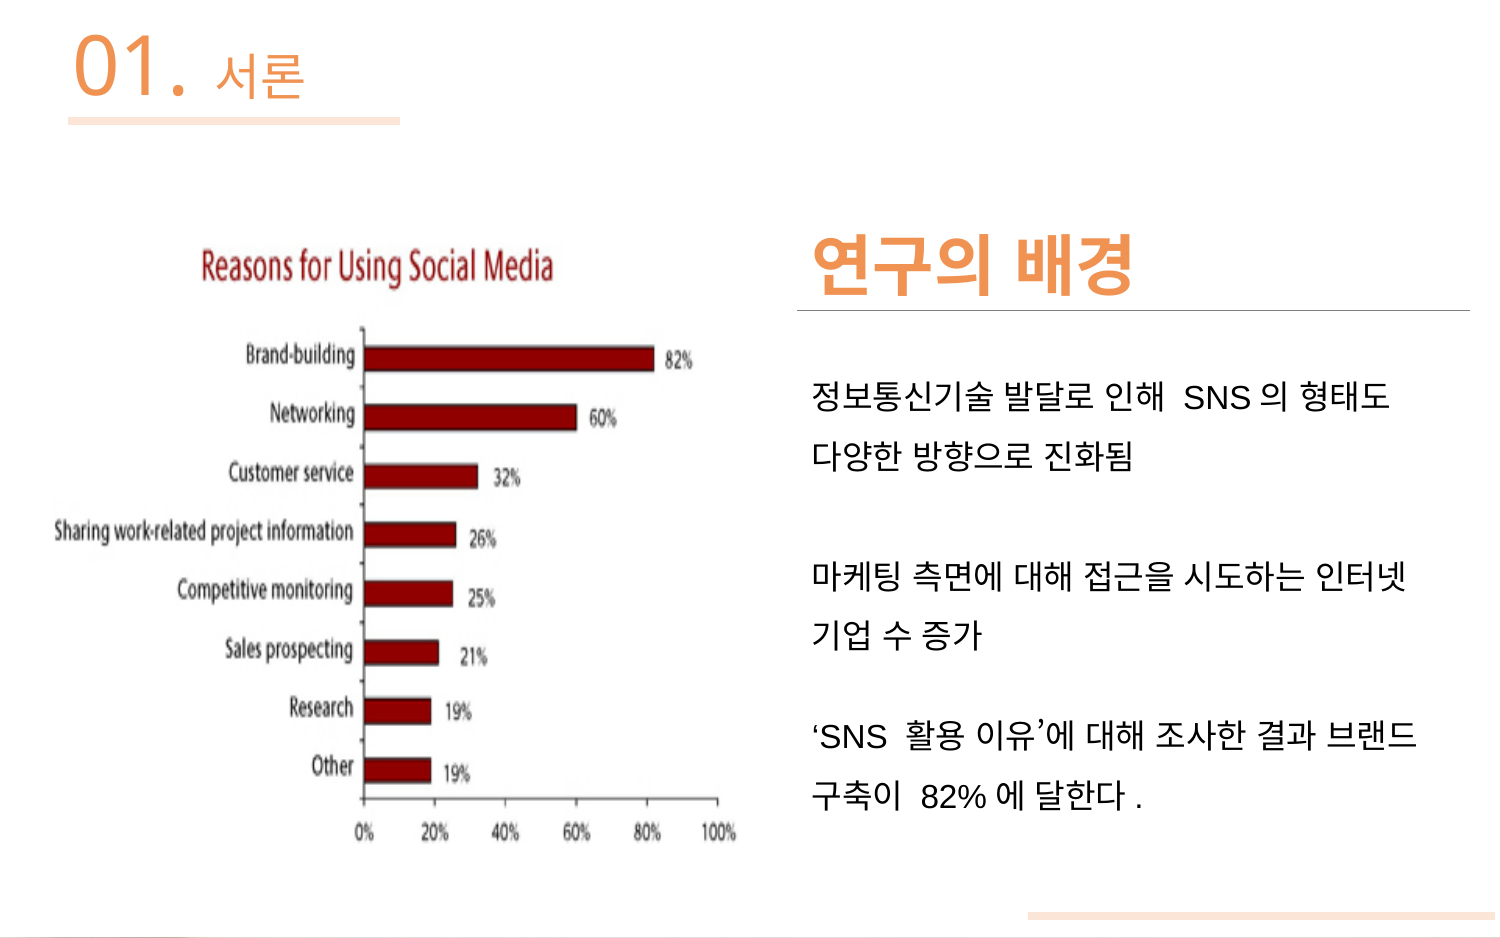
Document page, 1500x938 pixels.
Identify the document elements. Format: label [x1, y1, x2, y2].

picture [15, 201, 795, 892]
text_box [0, 0, 1500, 938]
